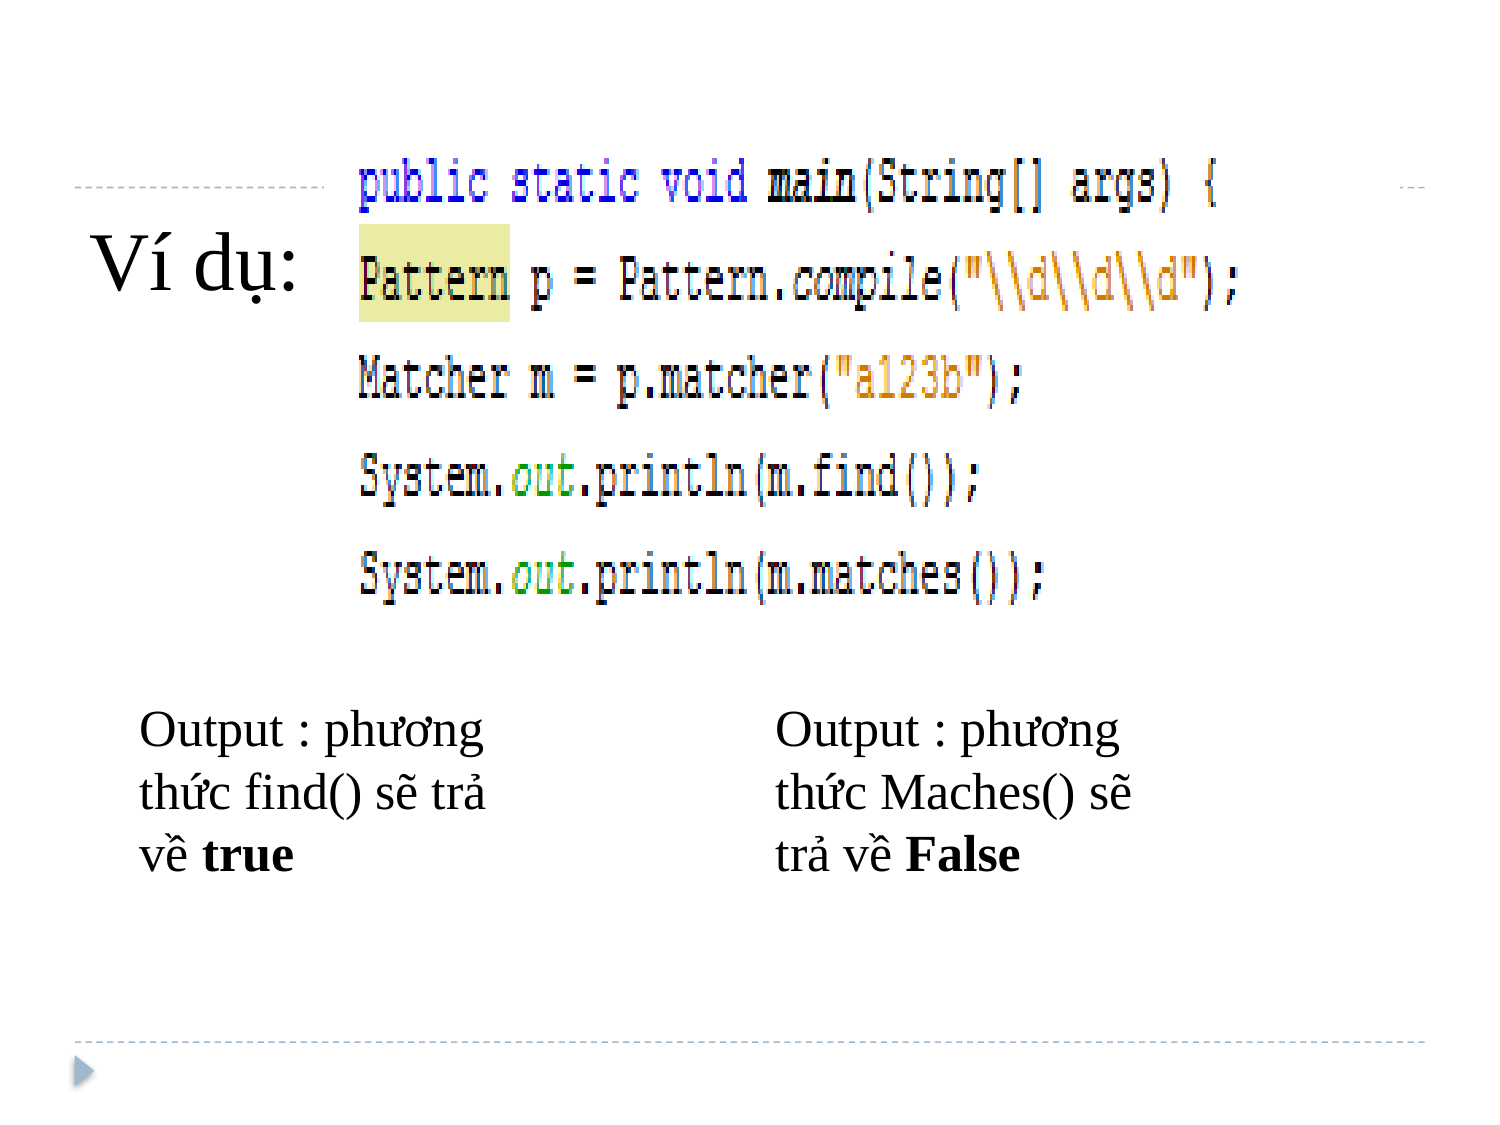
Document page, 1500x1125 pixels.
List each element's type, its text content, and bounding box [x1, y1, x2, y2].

list Ví dụ: [75, 200, 1425, 1010]
picture [324, 137, 1401, 693]
text_box Output : phương thức Maches() sẽ trả về False [760, 707, 1161, 890]
text_box Output : phương thức find() sẽ trả về true [125, 687, 525, 890]
